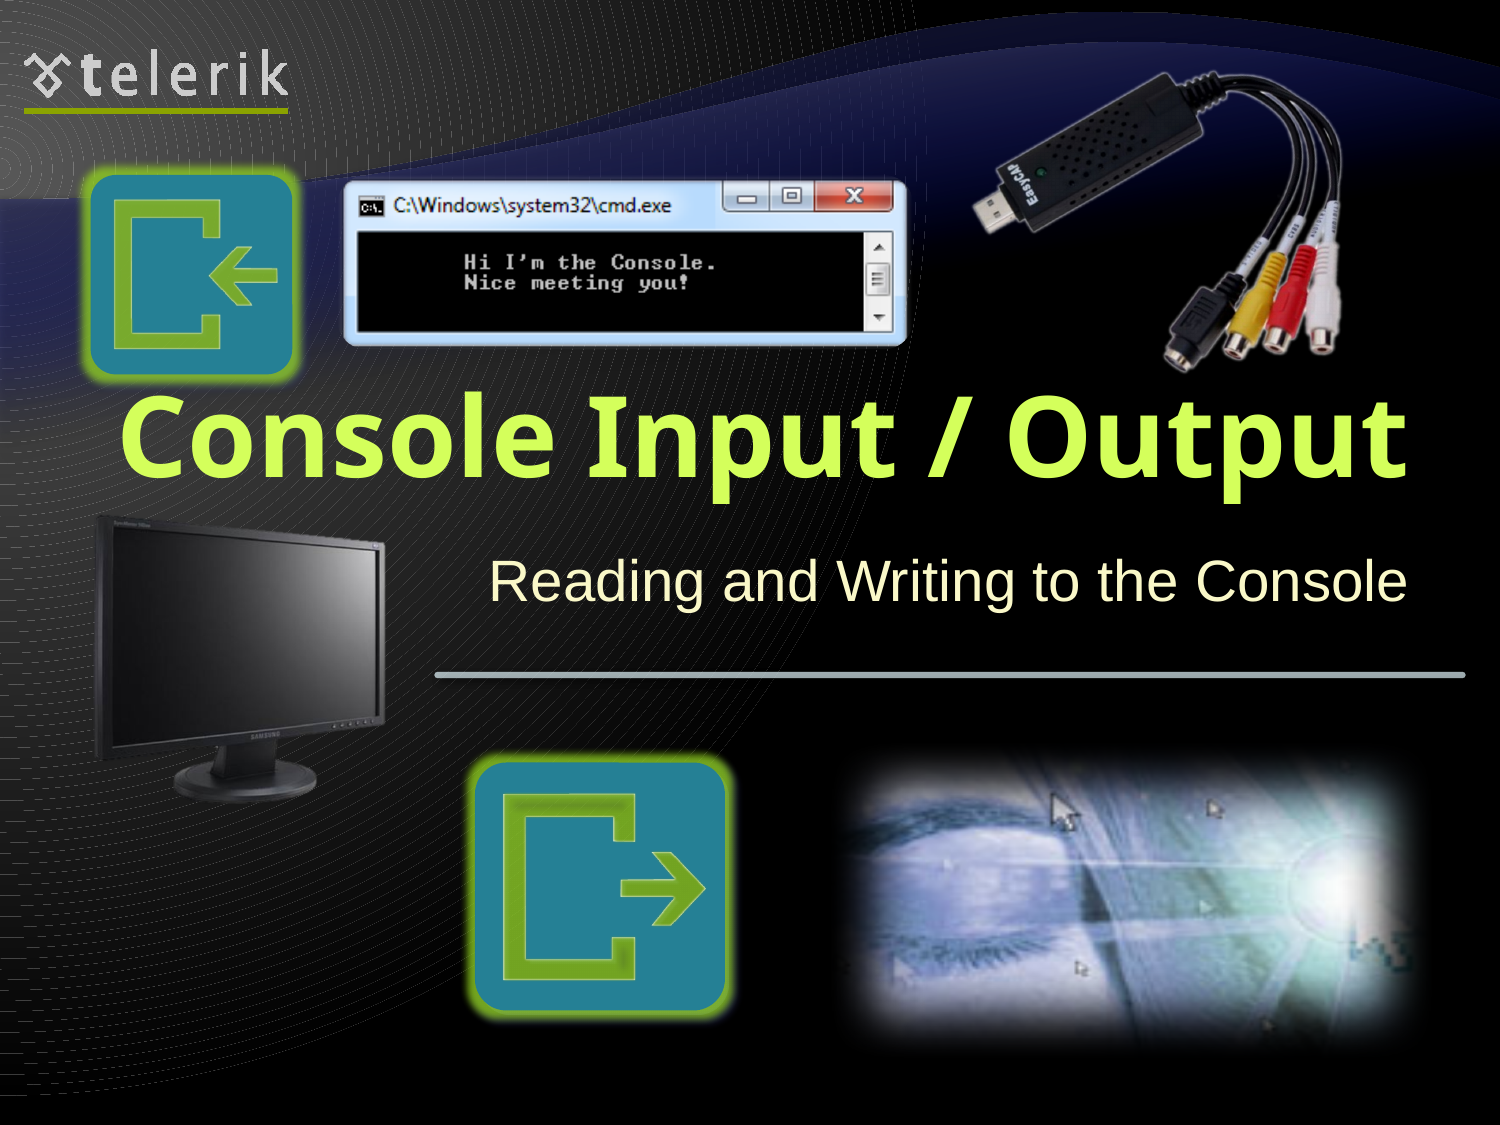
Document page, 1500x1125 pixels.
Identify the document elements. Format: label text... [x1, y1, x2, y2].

subtitle Reading and Writing to the Console [393, 531, 1425, 625]
picture [90, 512, 388, 806]
picture [24, 49, 288, 114]
title Console Input / Output [75, 249, 1425, 500]
picture [824, 737, 1438, 1063]
subtitle Reading and Writing to the Console [75, 531, 83, 625]
picture [90, 174, 293, 375]
picture [474, 762, 726, 1011]
picture [337, 174, 914, 350]
picture [948, 24, 1404, 447]
